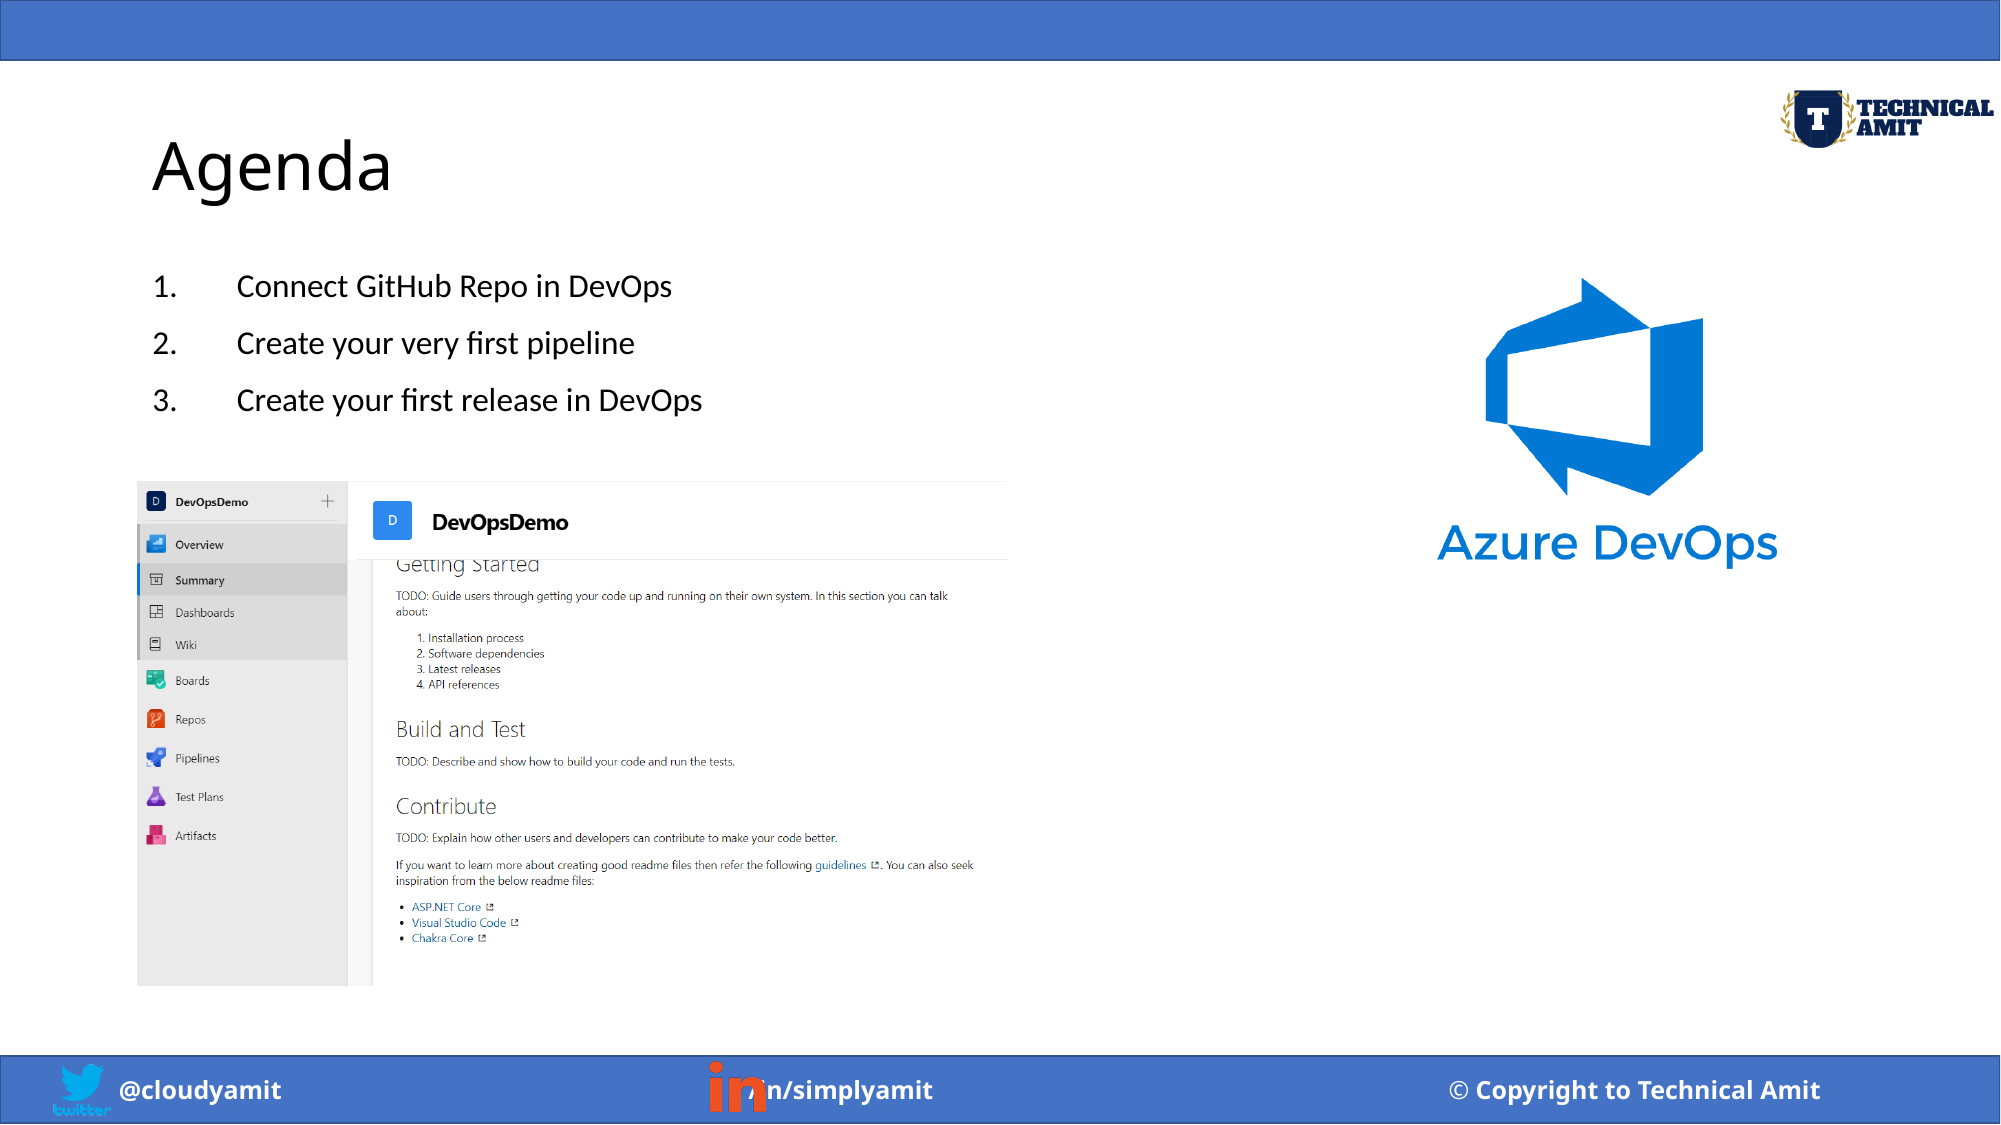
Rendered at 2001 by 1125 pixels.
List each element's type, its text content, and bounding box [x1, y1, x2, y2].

picture [137, 478, 1007, 986]
picture [47, 1061, 117, 1118]
picture [1352, 261, 1863, 581]
list Connect GitHub Repo in DevOps Create your very first pipeline Create your first release in DevOps [137, 261, 1863, 976]
title Agenda [137, 59, 1863, 261]
picture [709, 1061, 766, 1112]
picture [1863, 61, 1997, 234]
